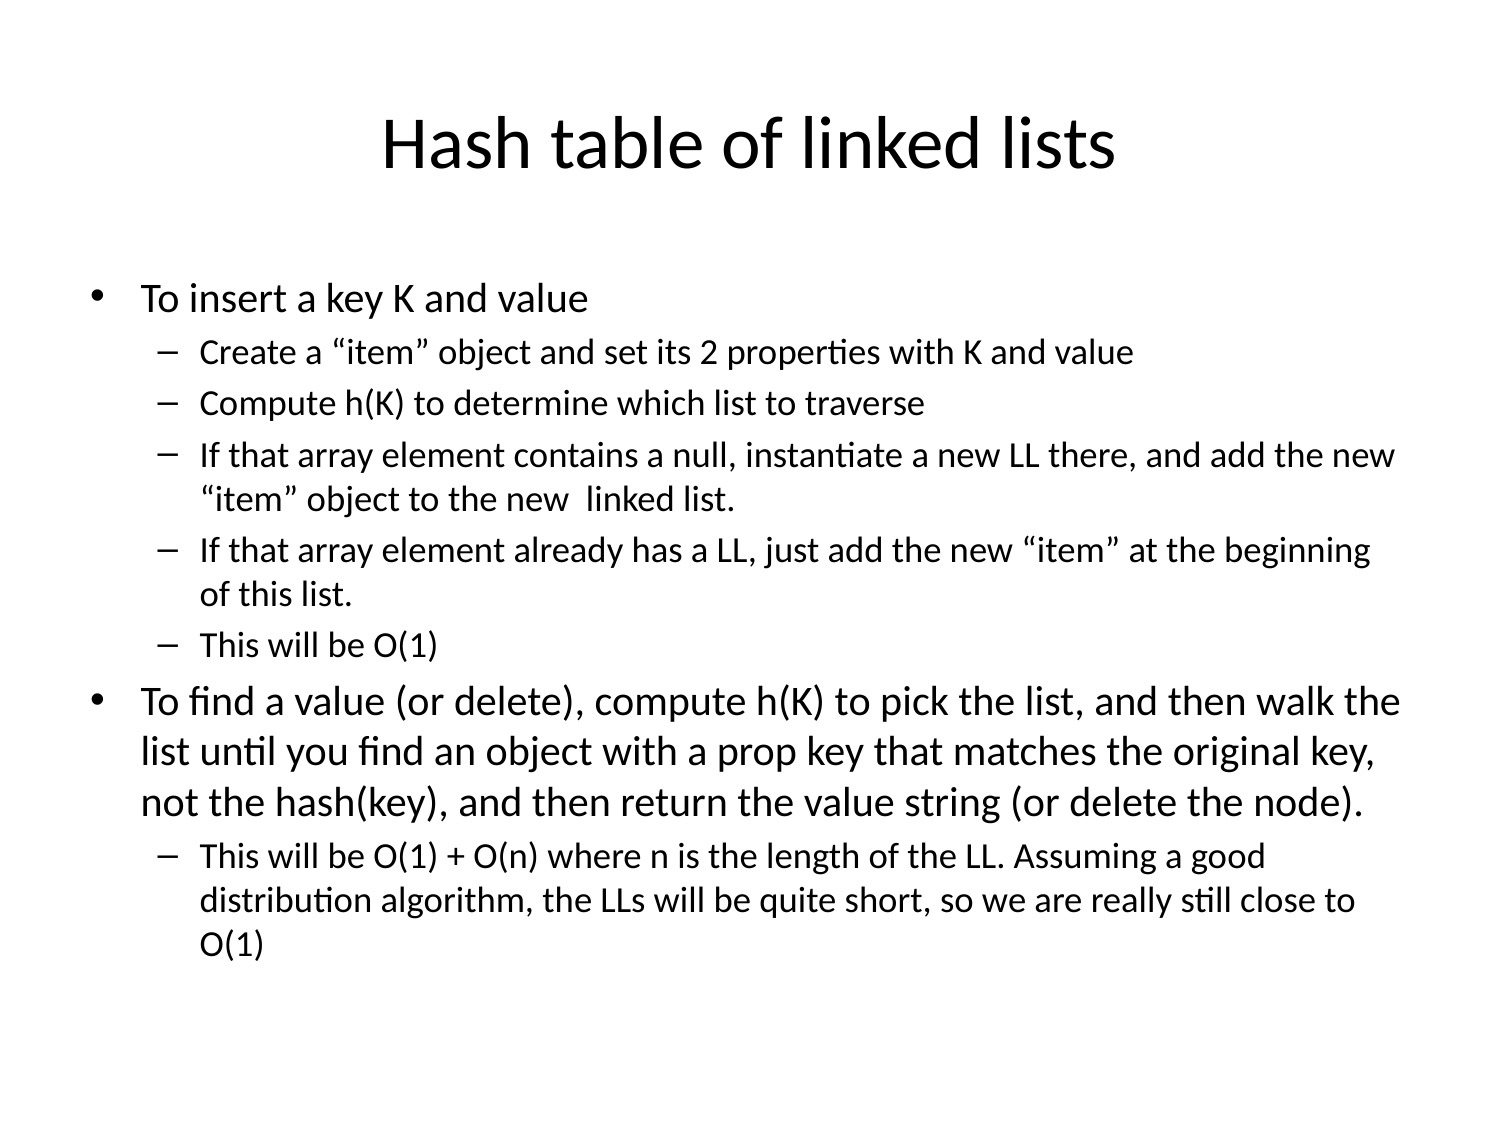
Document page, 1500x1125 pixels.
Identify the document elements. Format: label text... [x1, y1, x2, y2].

title Hash table of linked lists [75, 45, 1425, 233]
list To insert a key K and value Create a “item” object and set its 2 properties with K and value Compute h(K) to determine which list to traverse If that array element contains a null, instantiate a new LL there, and add the new “item” object to the new linked list. If that array element already has a LL, just add the new “item” at the beginning of this list. This will be O(1) To find a value (or delete), compute h(K) to pick the list, and then walk the list until you find an object with a prop key that matches the original key, not the hash(key), and then return the value string (or delete the node). This will be O(1) + O(n) where n is the length of the LL. Assuming a good distribution algorithm, the LLs will be quite short, so we are really still close to O(1) [75, 262, 1425, 1005]
